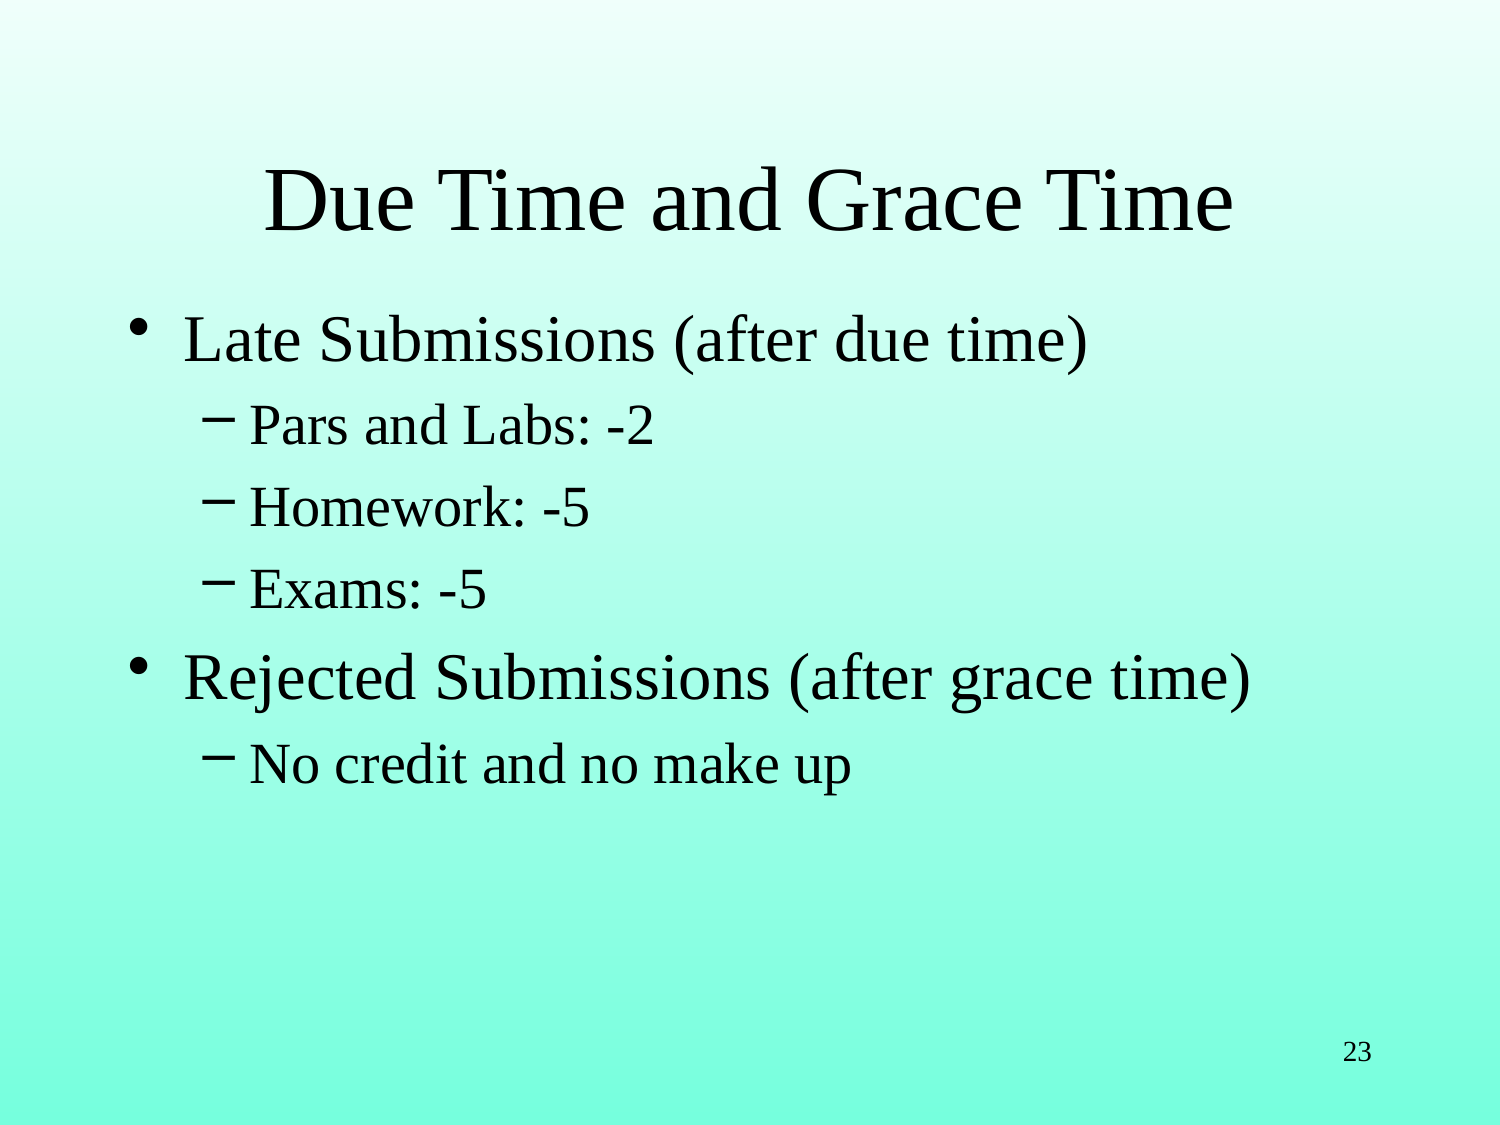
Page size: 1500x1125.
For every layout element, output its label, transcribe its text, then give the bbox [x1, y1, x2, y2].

list Late Submissions (after due time) Pars and Labs: -2 Homework: -5 Exams: -5 Rejected Submissions (after grace time) No credit and no make up [112, 287, 1388, 1000]
title Due Time and Grace Time [112, 99, 1388, 287]
slide_number 23 [1074, 1024, 1388, 1101]
